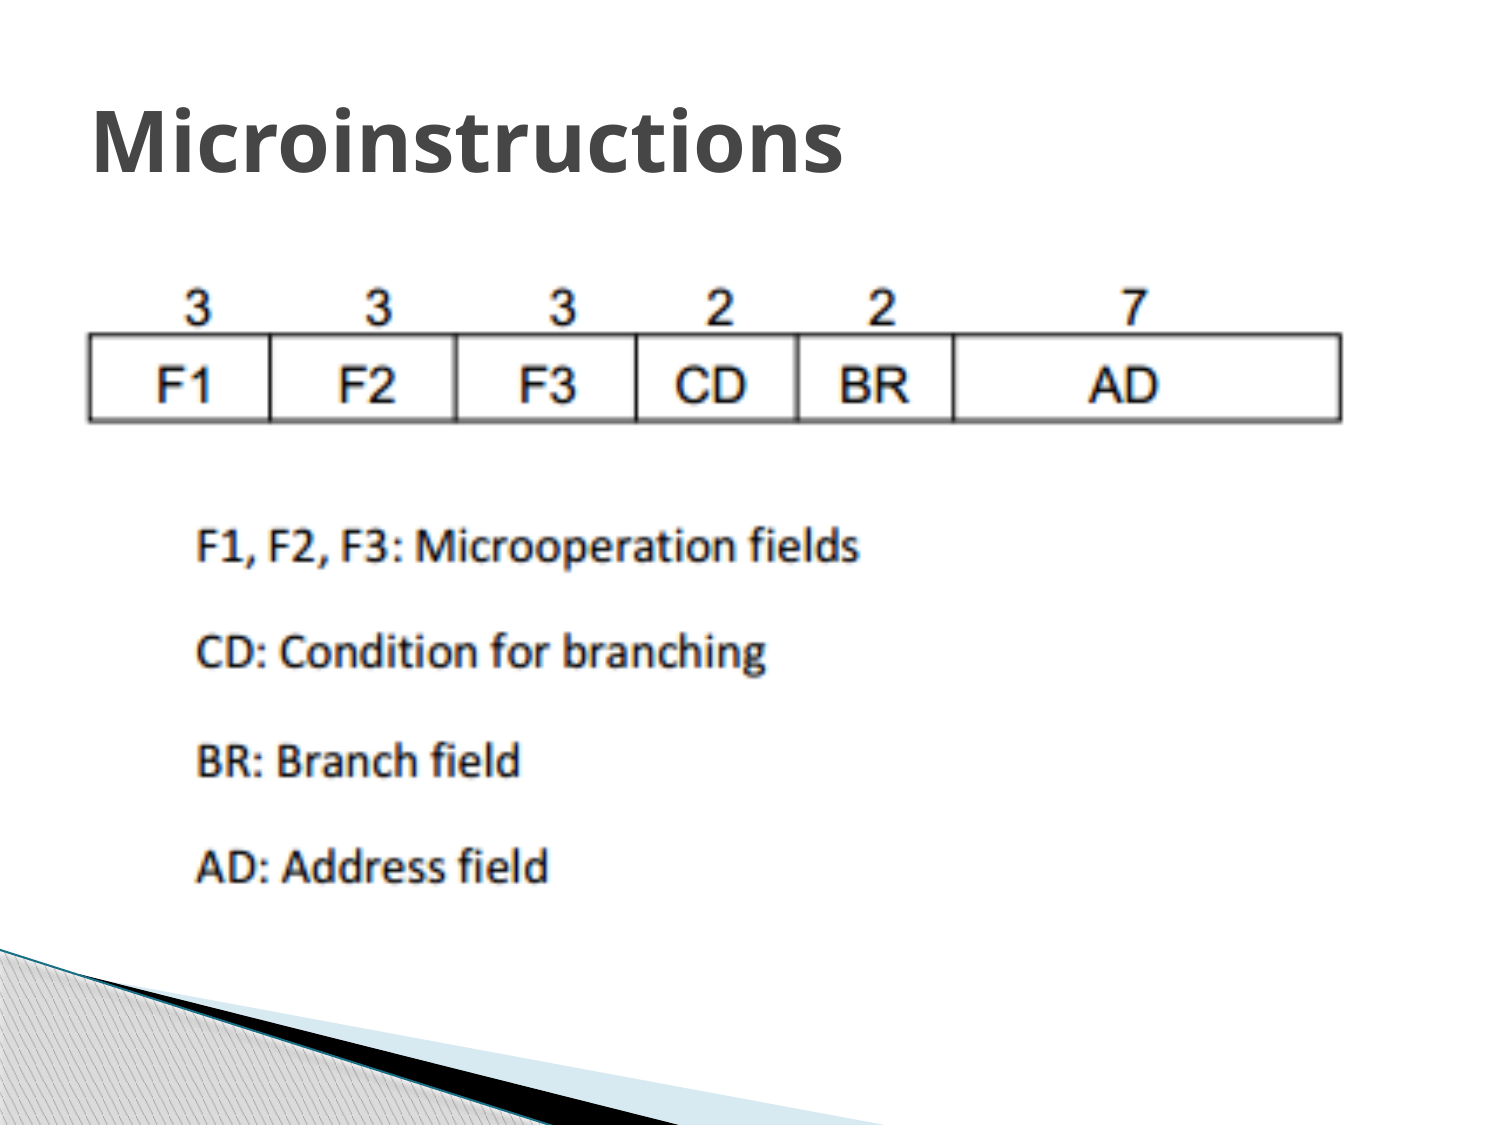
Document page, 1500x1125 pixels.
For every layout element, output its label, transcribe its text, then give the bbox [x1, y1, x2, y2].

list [30, 249, 1401, 944]
title Microinstructions [75, 45, 1425, 233]
